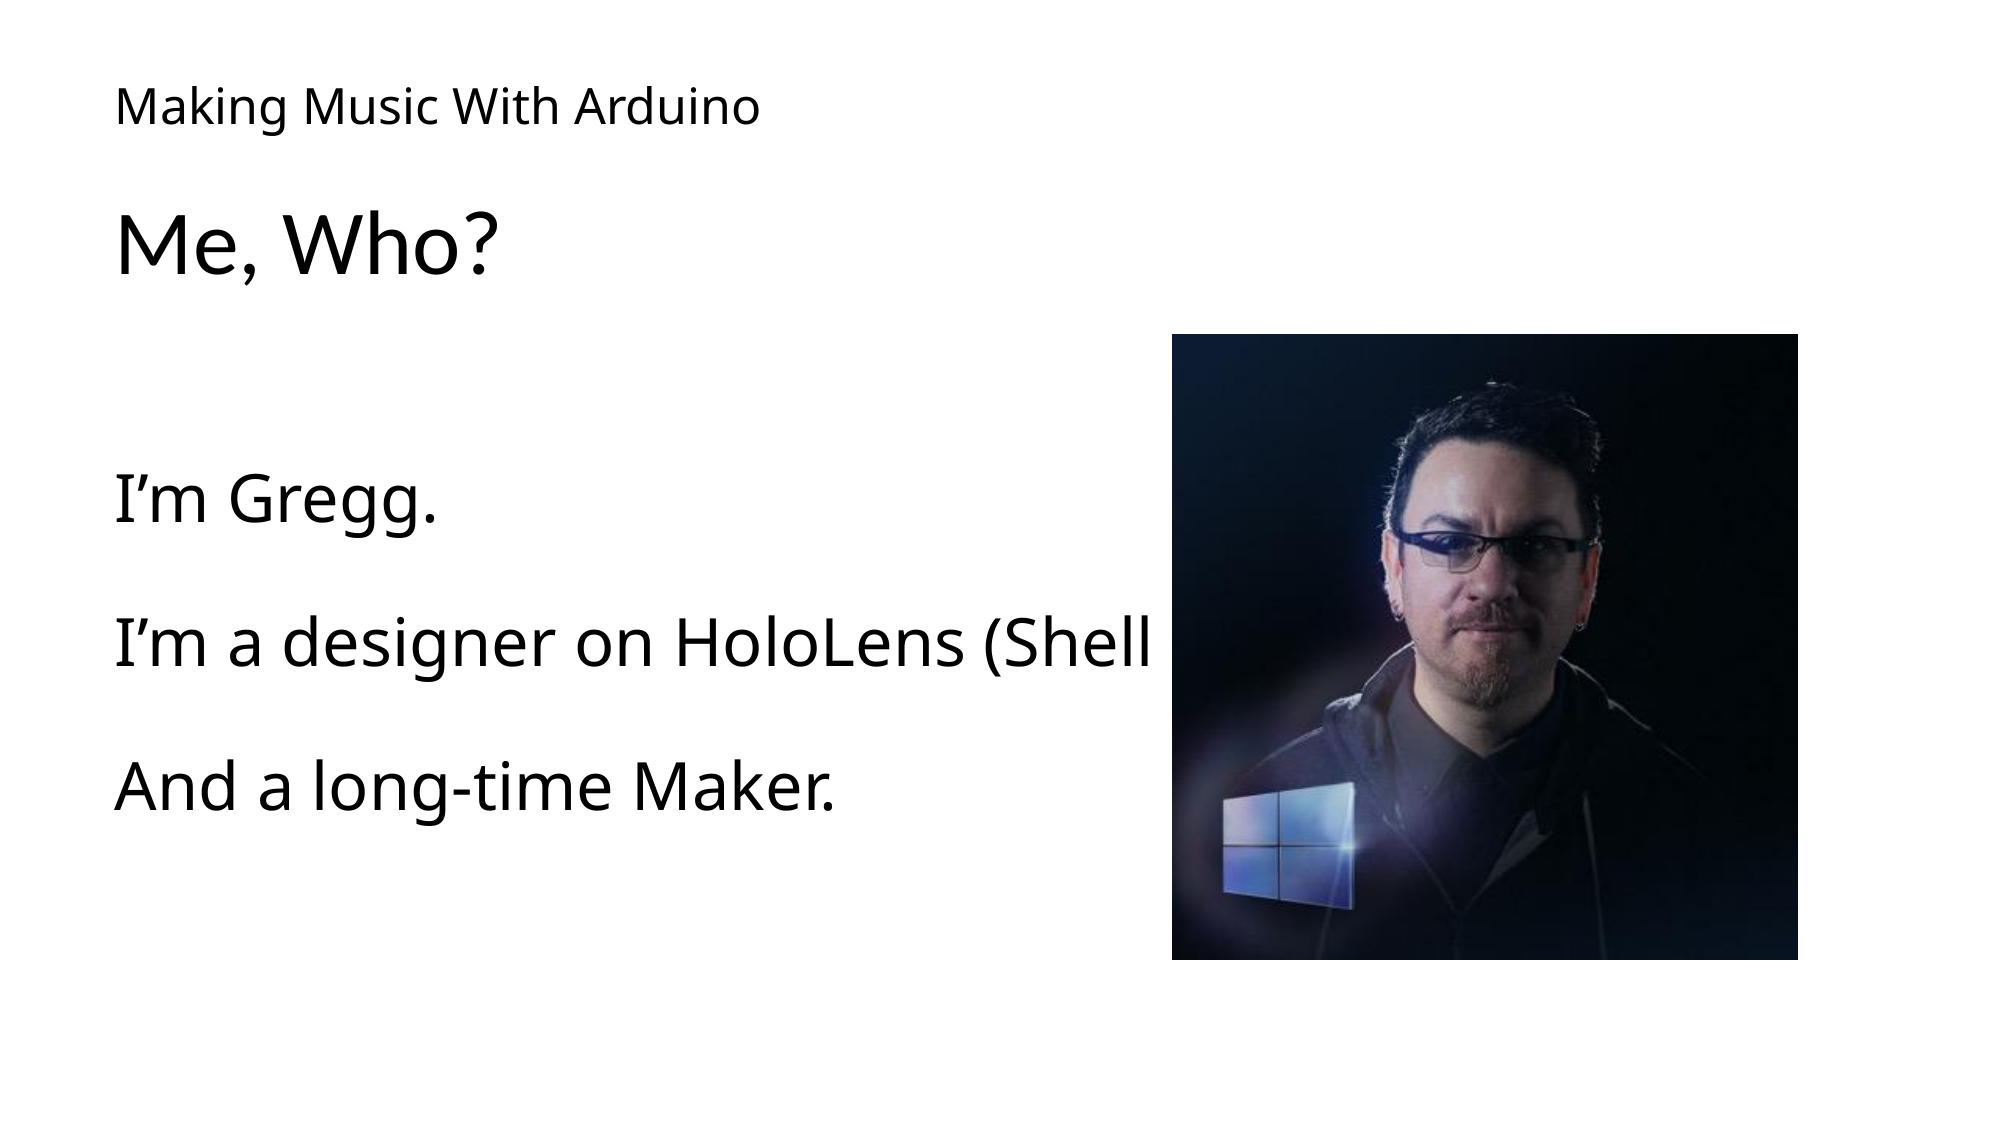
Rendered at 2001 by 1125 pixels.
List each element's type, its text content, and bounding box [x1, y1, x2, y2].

title Making Music With Arduino [99, 59, 1863, 157]
picture [1172, 334, 1798, 960]
text_box Me, Who? I’m Gregg. I’m a designer on HoloLens (Shell UX). And a long-time Maker. [99, 188, 1863, 1054]
